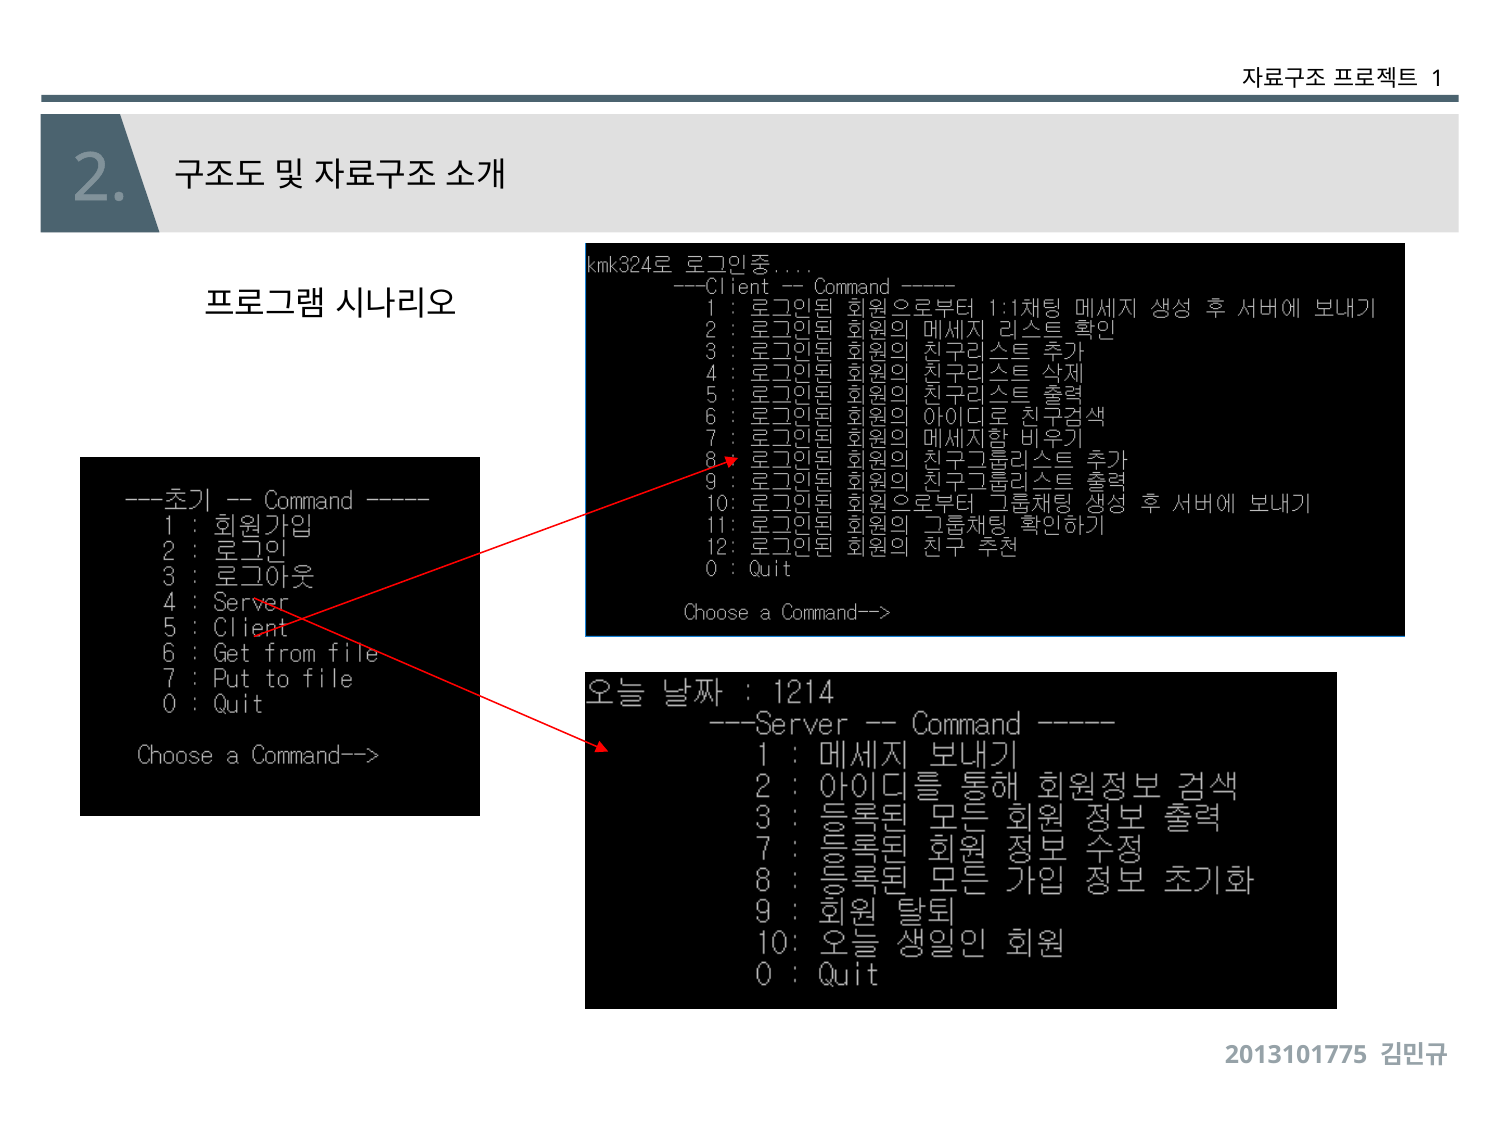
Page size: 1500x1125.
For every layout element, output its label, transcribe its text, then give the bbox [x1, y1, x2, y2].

text_box 자료구조 프로젝트 1 [1079, 39, 1461, 115]
text_box 구조도 및 자료구조 소개 [157, 108, 563, 231]
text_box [253, 457, 739, 637]
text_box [40, 113, 160, 233]
picture [585, 242, 1405, 637]
text_box 2013101775 김민규 [1079, 1021, 1500, 1080]
picture [80, 457, 480, 816]
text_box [253, 597, 609, 752]
text_box [39, 93, 1079, 104]
text_box 프로그램 시나리오 [17, 267, 580, 330]
picture [585, 672, 1338, 1009]
text_box [163, 112, 1461, 234]
